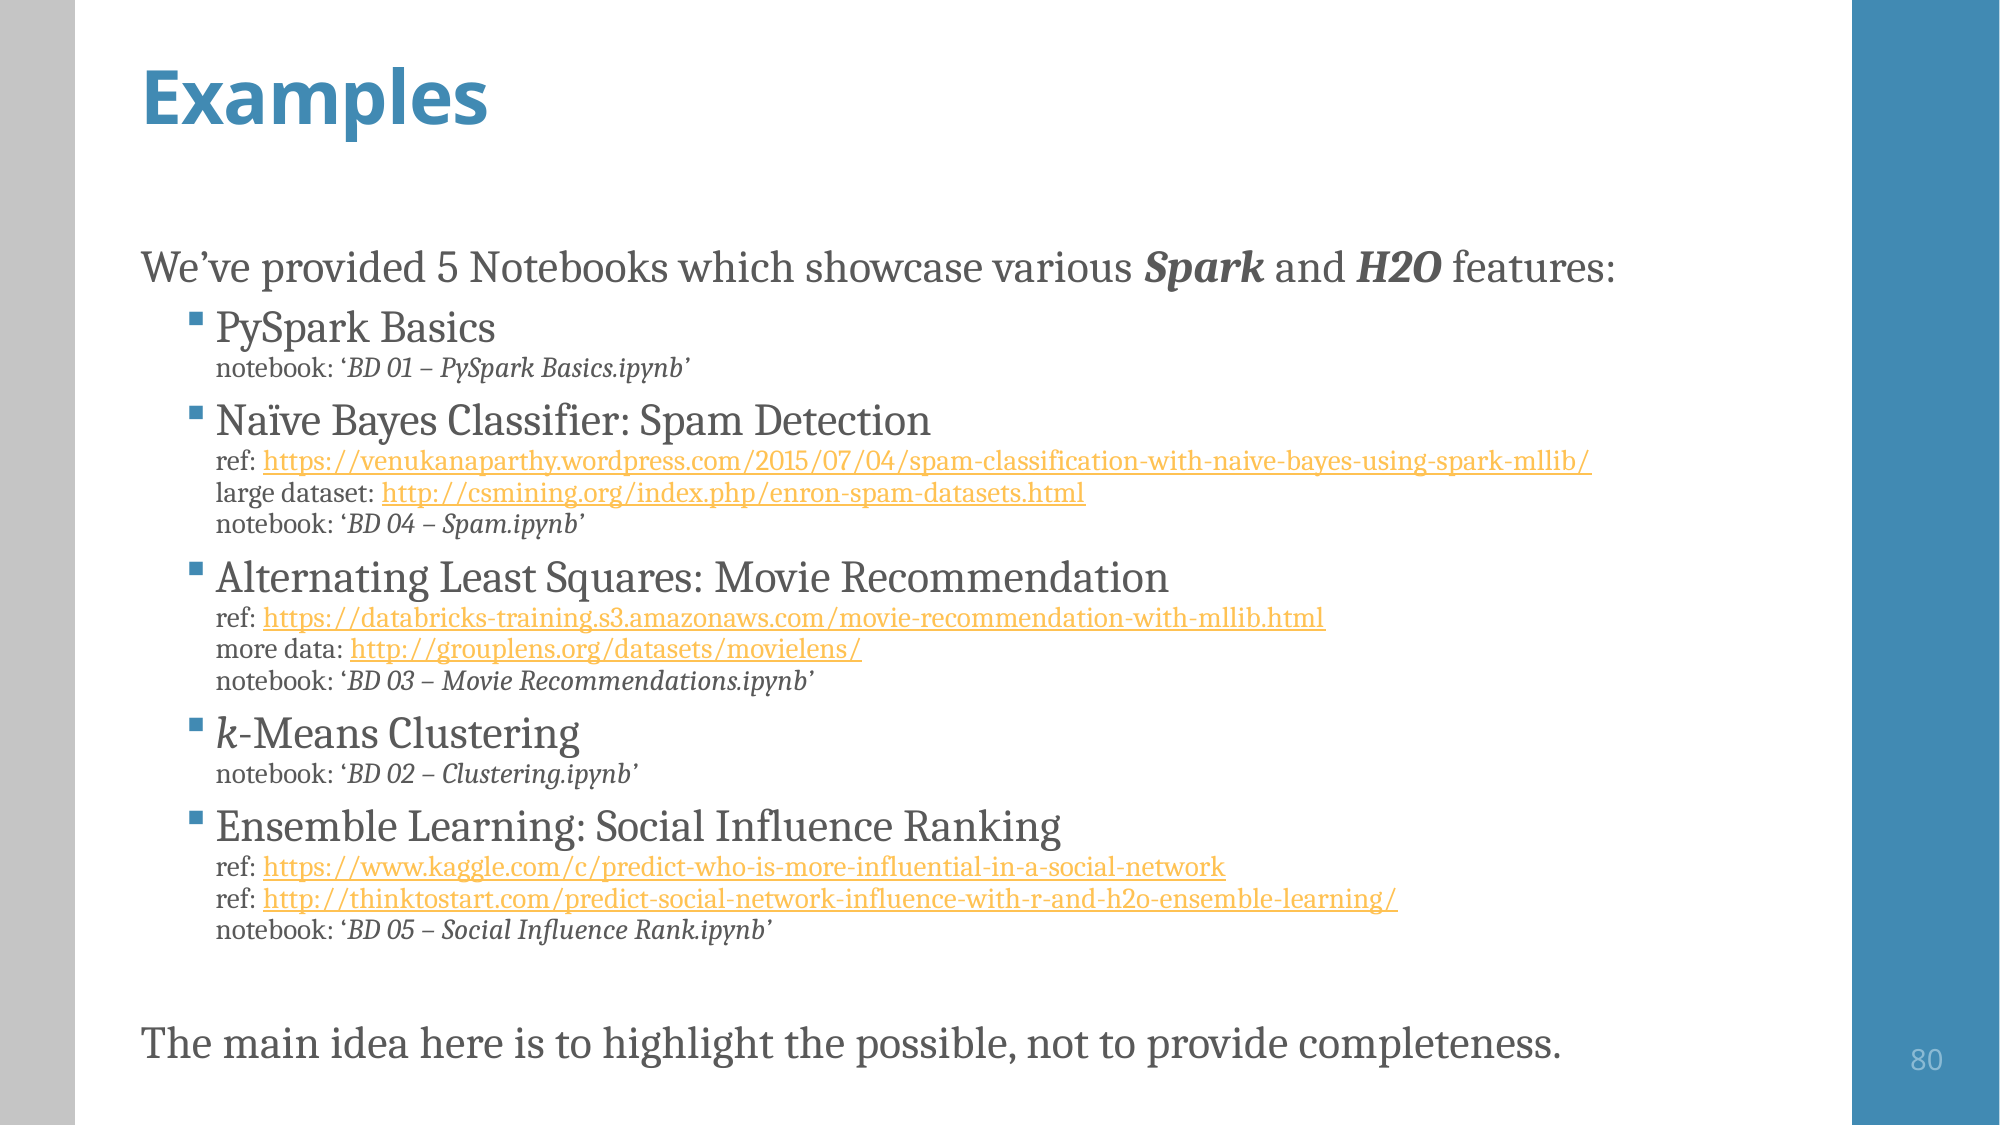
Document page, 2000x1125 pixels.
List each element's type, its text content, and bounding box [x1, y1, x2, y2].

slide_number 80 [1852, 1012, 2000, 1110]
list We’ve provided 5 Notebooks which showcase various Spark and H2O features: PySpark Basics notebook: ‘BD 01 – PySpark Basics.ipynb’ Naïve Bayes Classifier: Spam Detection ref: https://venukanaparthy.wordpress.com/2015/07/04/spam-classification-with-naive-bayes-using-spark-mllib/ large dataset: http://csmining.org/index.php/enron-spam-datasets.html notebook: ‘BD 04 – Spam.ipynb’ Alternating Least Squares: Movie Recommendation ref: https://databricks-training.s3.amazonaws.com/movie-recommendation-with-mllib.html more data: http://grouplens.org/datasets/movielens/ notebook: ‘BD 03 – Movie Recommendations.ipynb’ k-Means Clustering notebook: ‘BD 02 – Clustering.ipynb’ Ensemble Learning: Social Influence Ranking ref: https://www.kaggle.com/c/predict-who-is-more-influential-in-a-social-network ref: http://thinktostart.com/predict-social-network-influence-with-r-and-h2o-ensemble-learning/ notebook: ‘BD 05 – Social Influence Rank.ipynb’ The main idea here is to highlight the possible, not to provide completeness. [125, 232, 1792, 1090]
title Examples [126, 52, 1716, 144]
